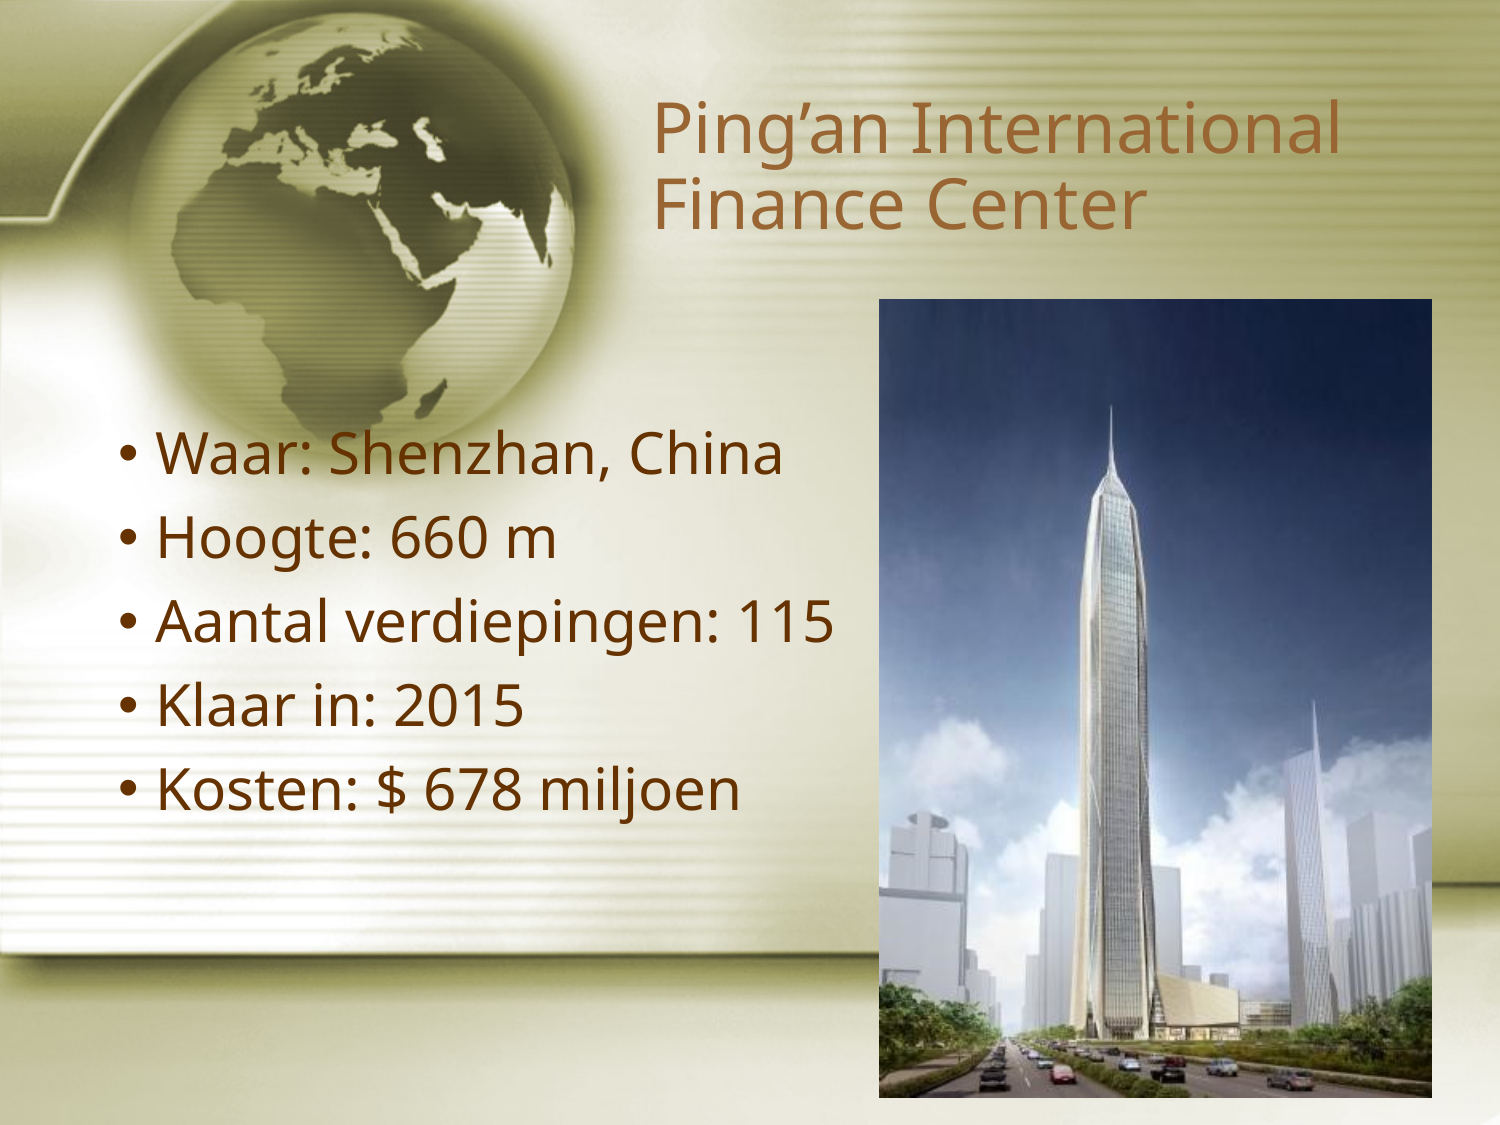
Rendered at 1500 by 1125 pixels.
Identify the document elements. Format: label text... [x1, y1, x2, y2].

picture [0, 0, 1500, 1125]
list Waar: Shenzhan, China Hoogte: 660 m Aantal verdiepingen: 115 Klaar in: 2015 Kosten: $ 678 miljoen [103, 417, 868, 1014]
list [879, 299, 1432, 1098]
title Ping’an International Finance Center [635, 59, 1397, 278]
